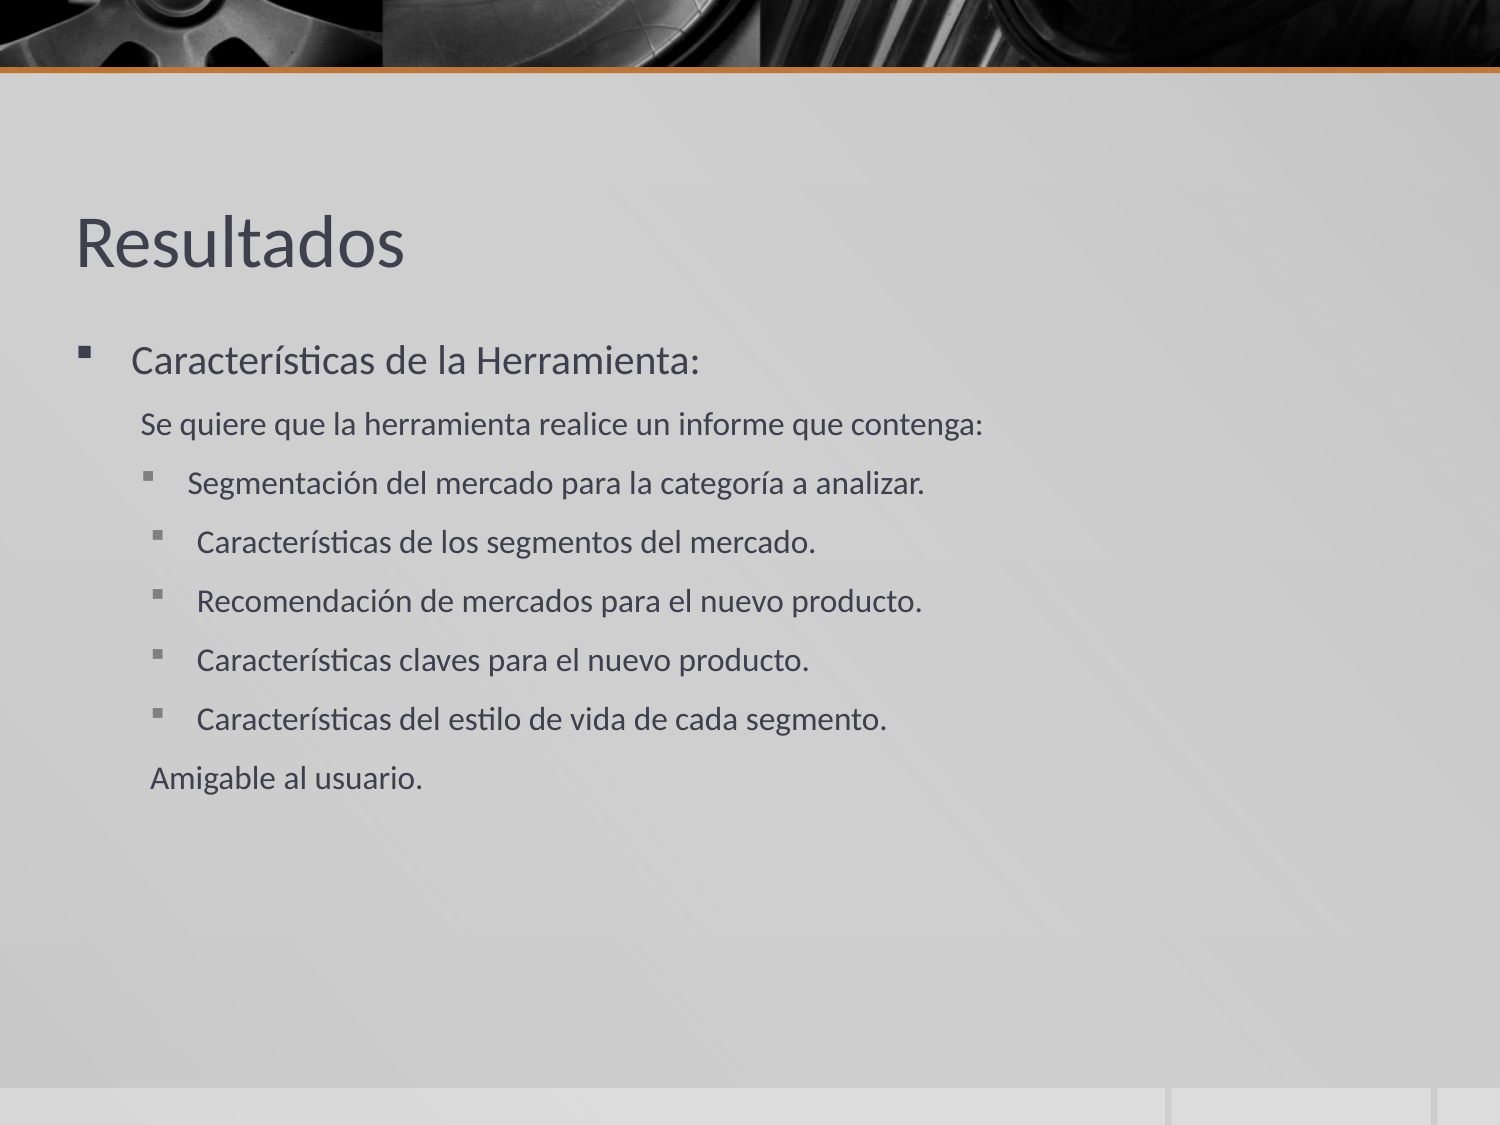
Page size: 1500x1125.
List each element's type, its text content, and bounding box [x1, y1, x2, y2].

title Resultados [75, 162, 1425, 313]
list Características de la Herramienta: Se quiere que la herramienta realice un informe que contenga: Segmentación del mercado para la categoría a analizar. Características de los segmentos del mercado. Recomendación de mercados para el nuevo producto. Características claves para el nuevo producto. Características del estilo de vida de cada segmento. Amigable al usuario. [75, 324, 1425, 1005]
picture [0, 0, 1500, 67]
